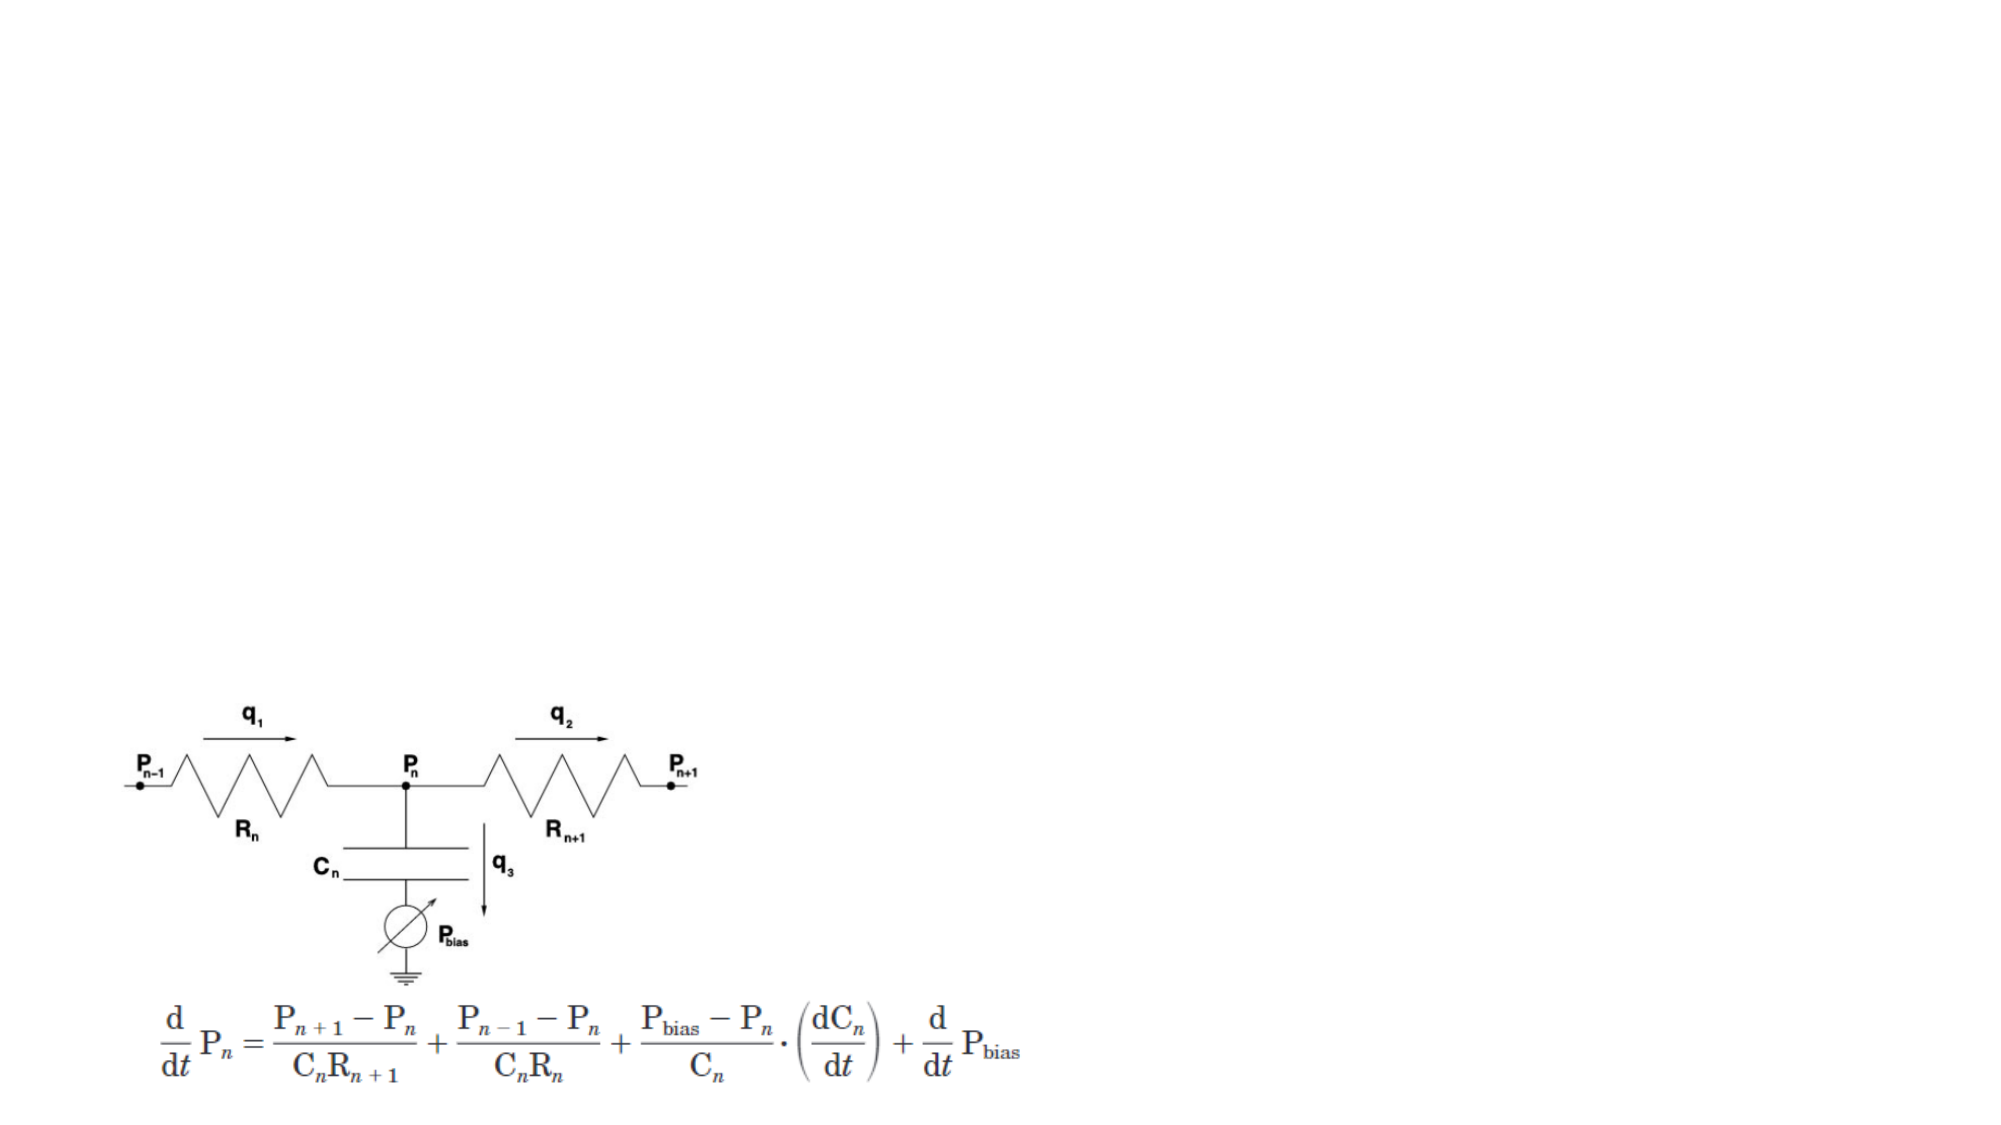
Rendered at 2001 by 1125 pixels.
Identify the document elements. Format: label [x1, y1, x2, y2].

picture [101, 671, 1056, 1103]
